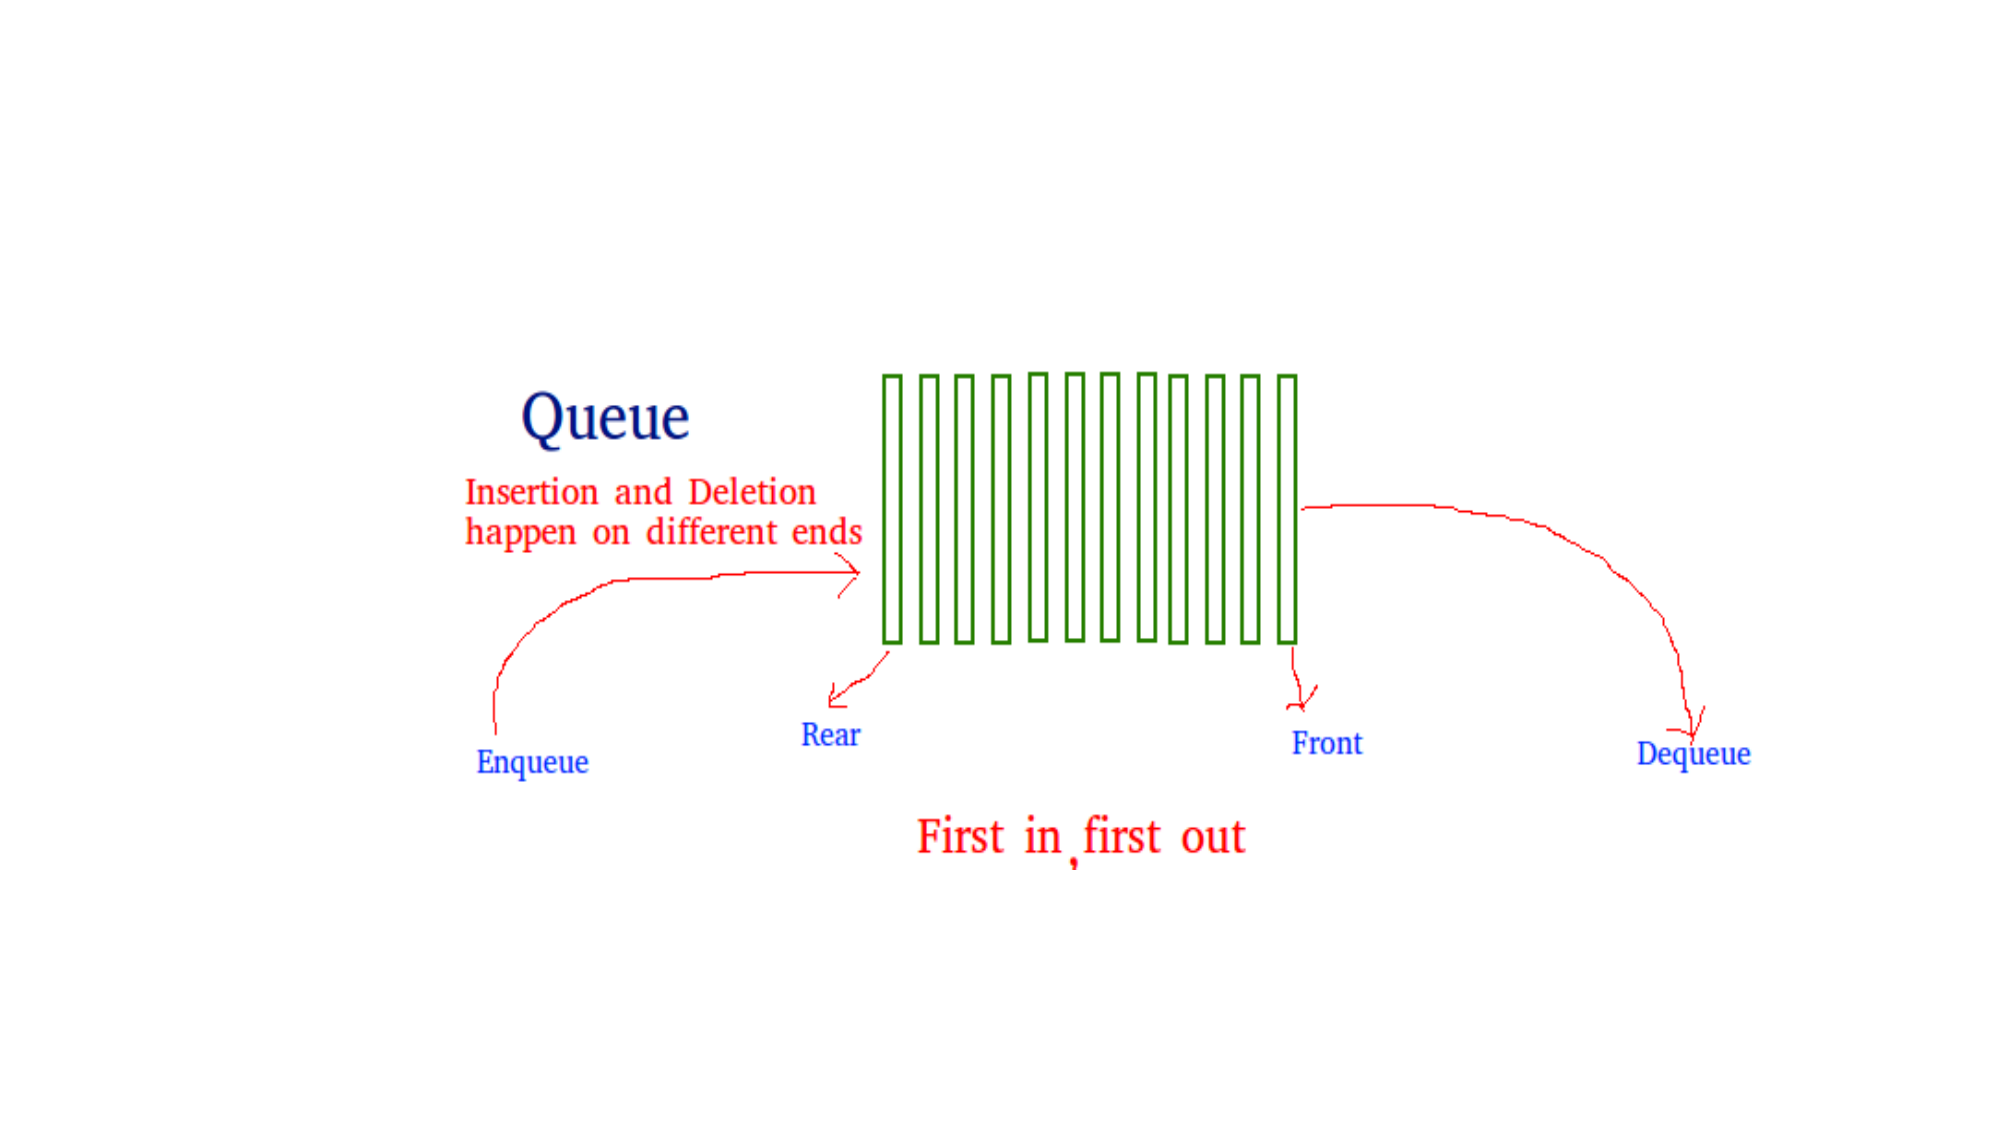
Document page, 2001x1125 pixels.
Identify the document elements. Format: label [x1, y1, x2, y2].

picture [451, 299, 1818, 870]
